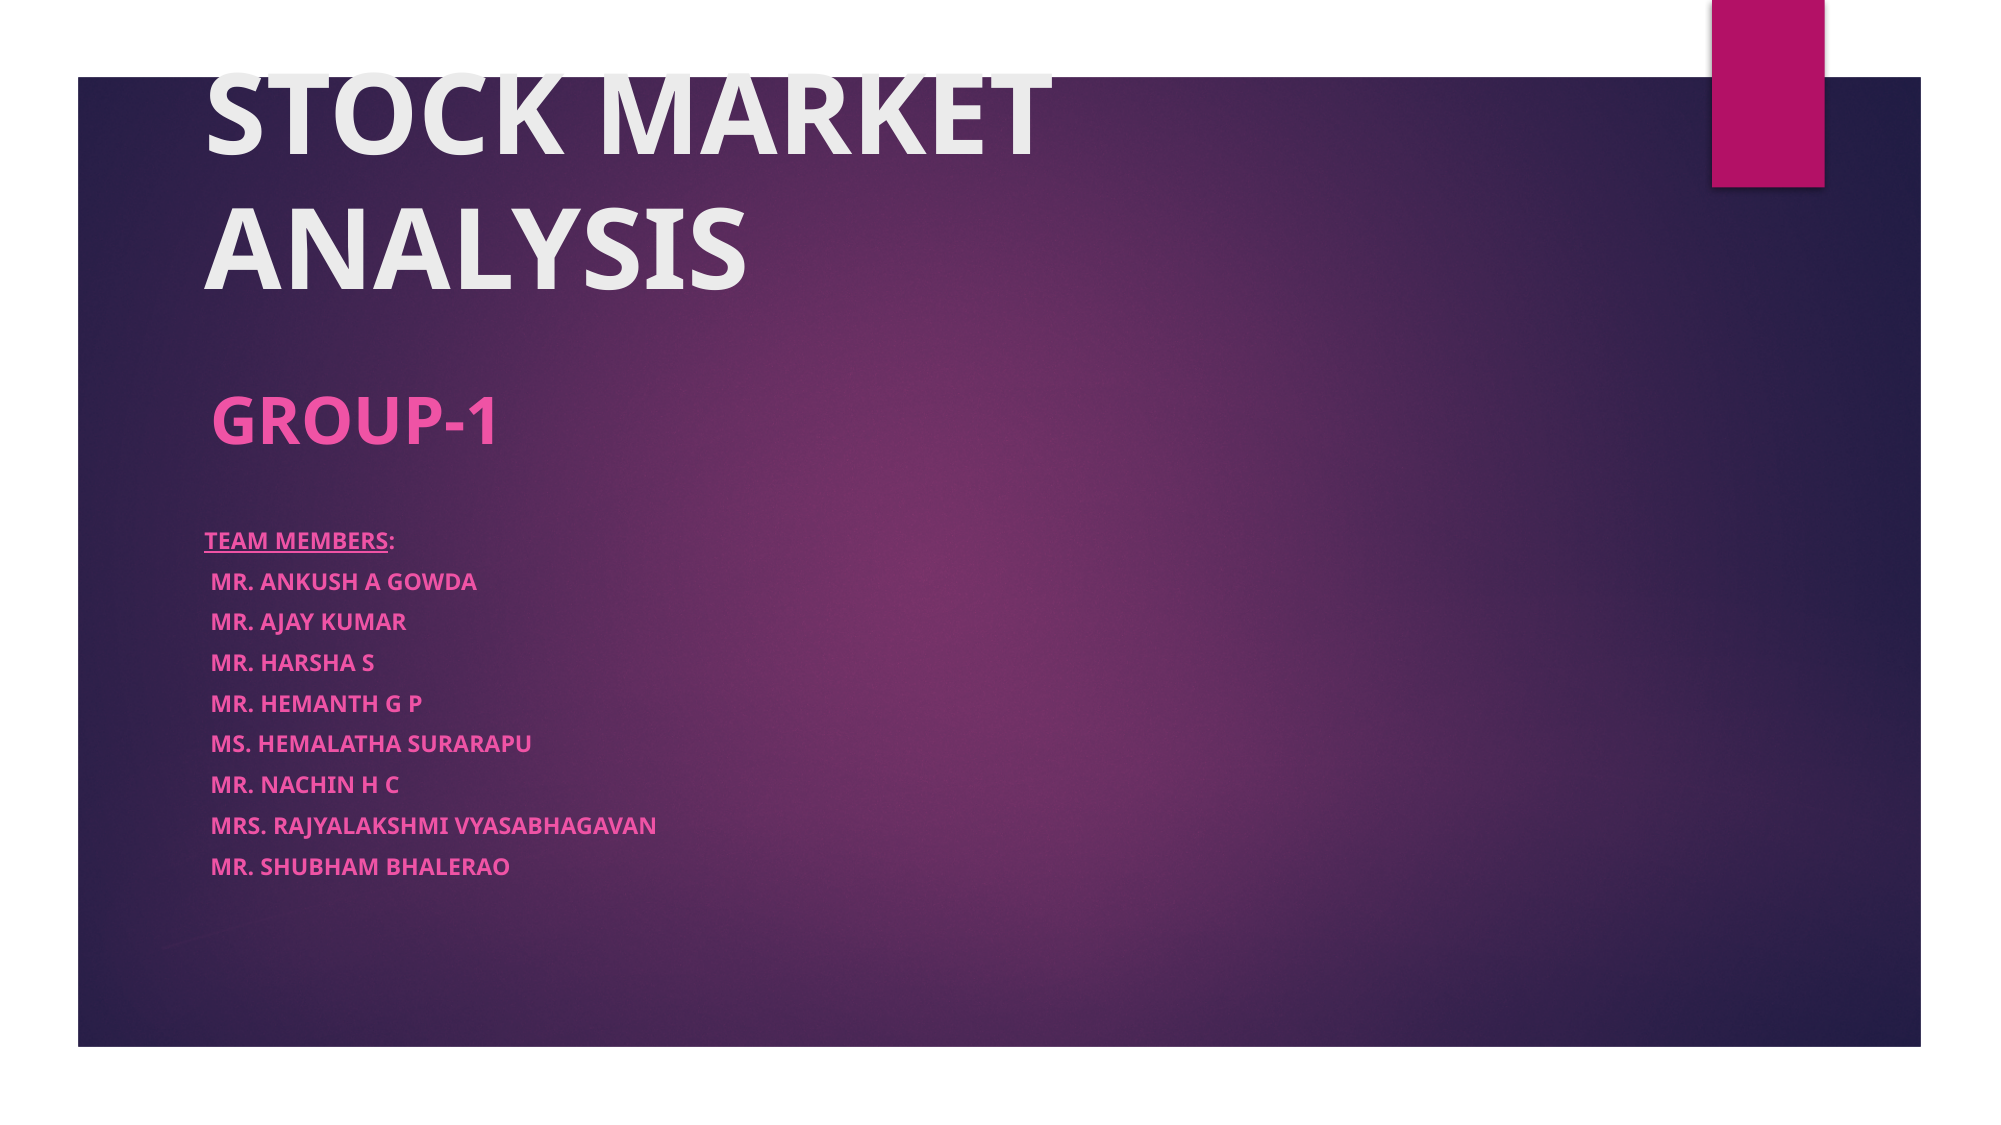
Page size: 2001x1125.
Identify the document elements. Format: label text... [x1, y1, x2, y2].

title STOCK MARKET ANALYSIS [189, 151, 1638, 320]
subtitle GROUP-1 TEAM MEMBERS: MR. ANKUSH A GOWDA MR. AJAY KUMAR MR. HARSHA S MR. HEMANTH G P MS. HEMALATHA SURARAPU MR. NACHIN H C MRS. RAJYALAKSHMI VYASABHAGAVAN MR. SHUBHAM BHALERAO [189, 371, 1638, 964]
